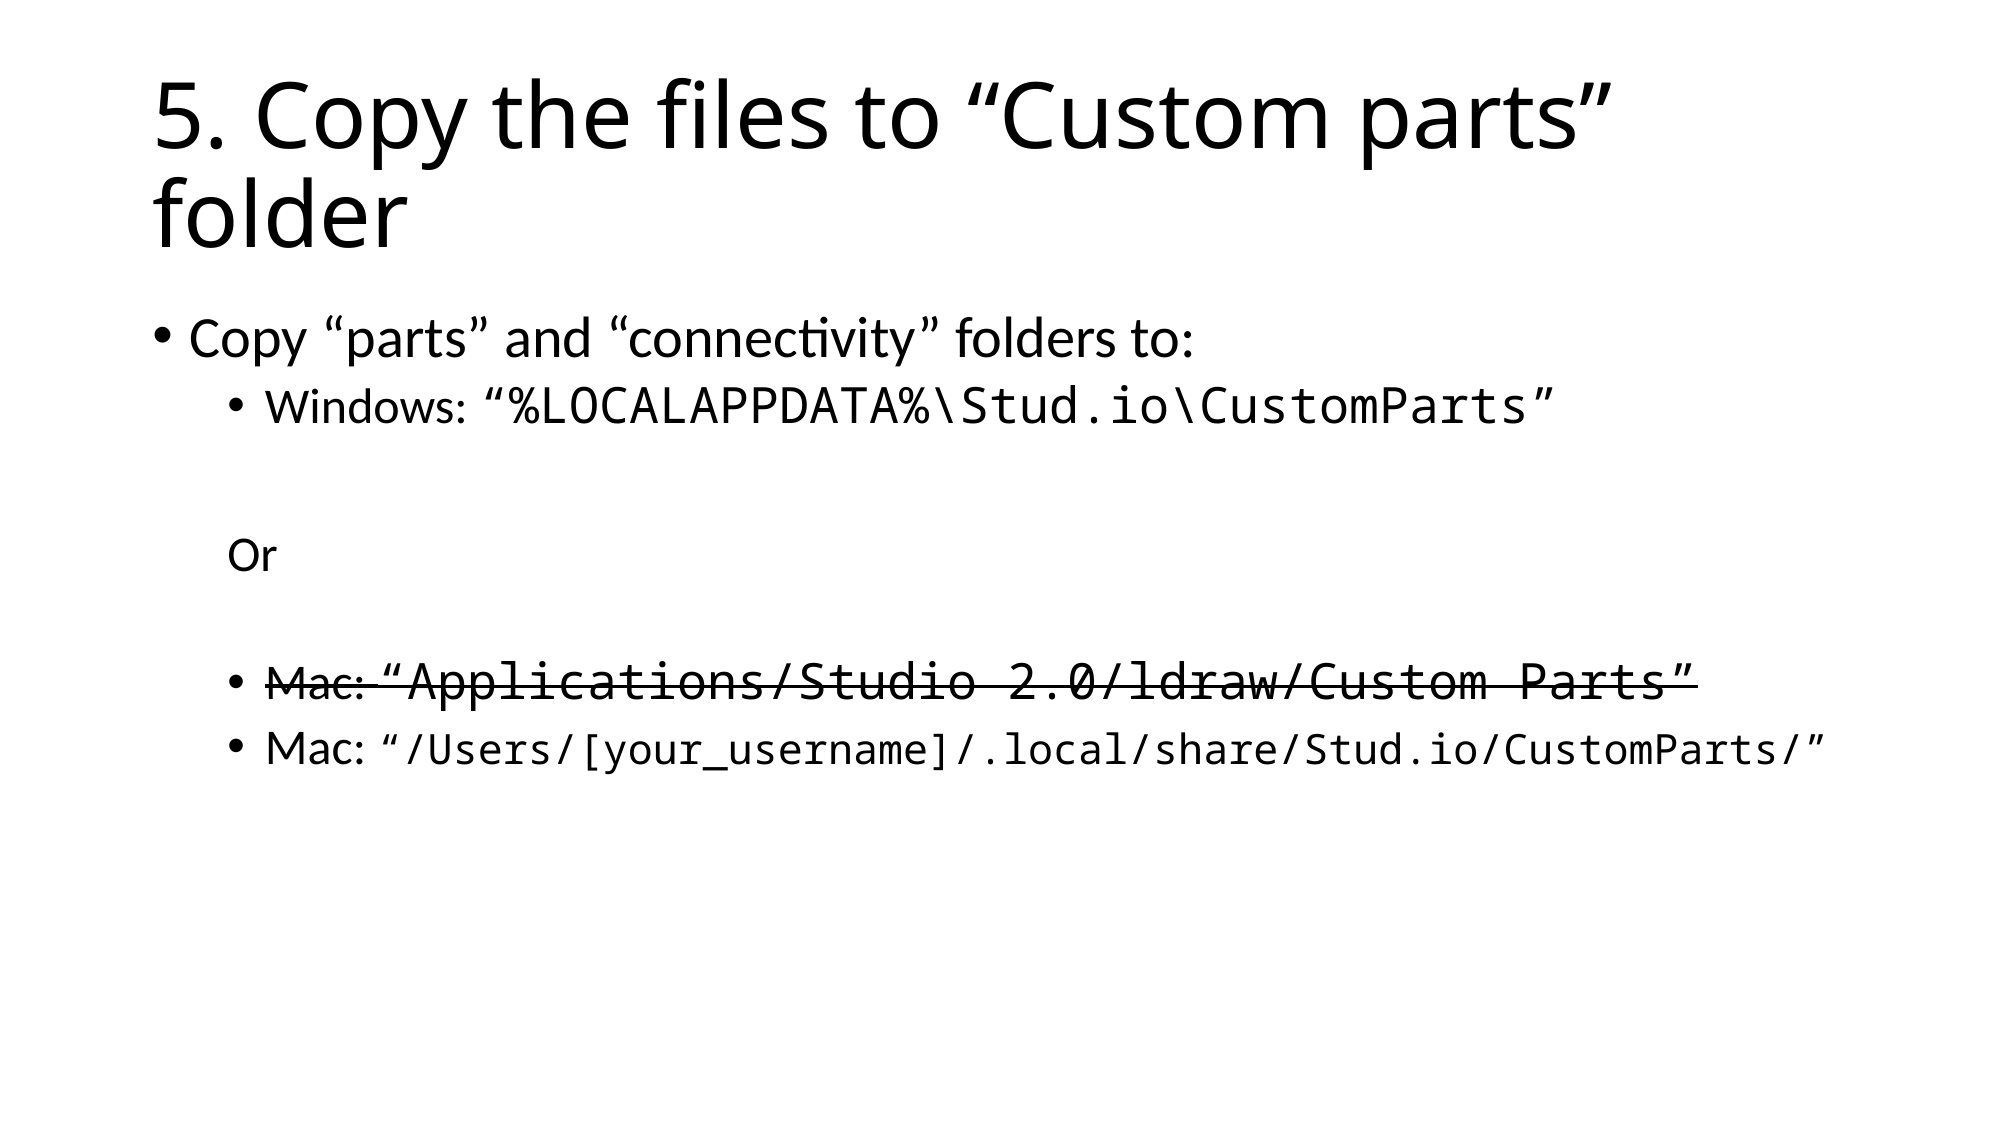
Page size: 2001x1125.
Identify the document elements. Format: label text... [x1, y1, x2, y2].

list Copy “parts” and “connectivity” folders to: Windows: “%LOCALAPPDATA%\Stud.io\CustomParts” Or Mac: “Applications/Studio 2.0/ldraw/Custom Parts” Mac: “/Users/[your_username]/.local/share/Stud.io/CustomParts/” [137, 299, 1863, 1014]
title 5. Copy the files to “Custom parts” folder [137, 59, 1863, 278]
